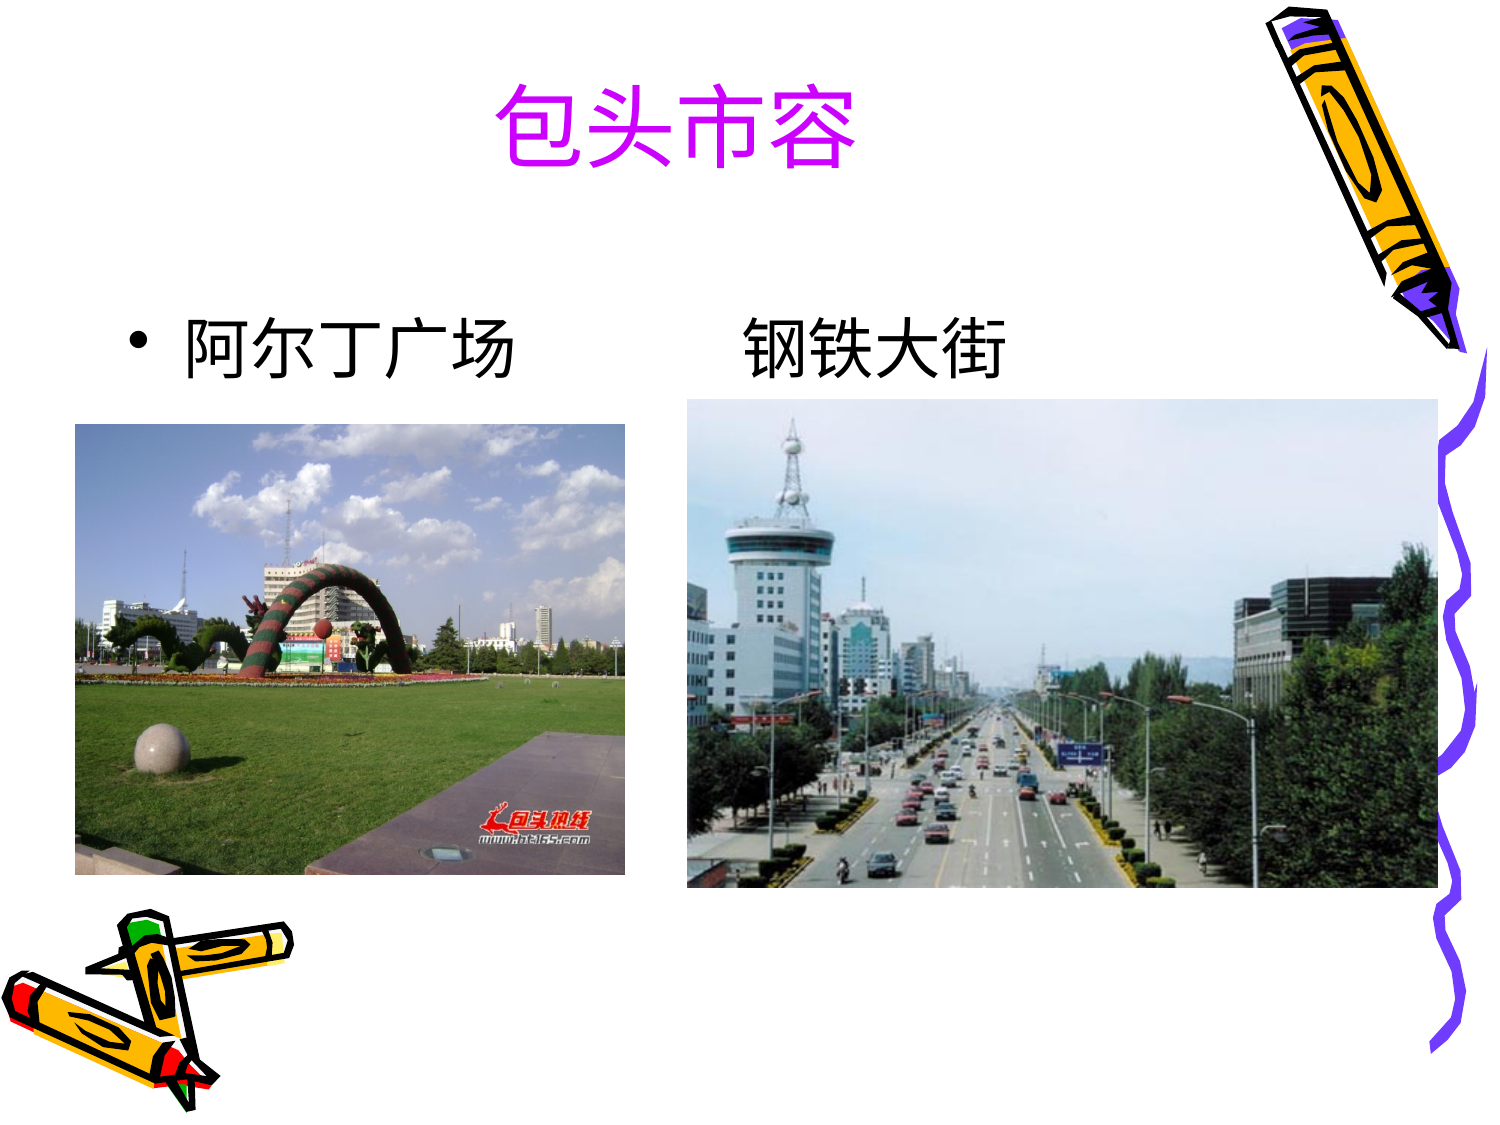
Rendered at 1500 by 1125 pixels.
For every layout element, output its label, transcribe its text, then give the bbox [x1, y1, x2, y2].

picture [687, 399, 1438, 888]
title 包头市容 [112, 24, 1240, 188]
picture [74, 424, 625, 875]
list 阿尔丁广场 钢铁大街 [112, 299, 1376, 901]
